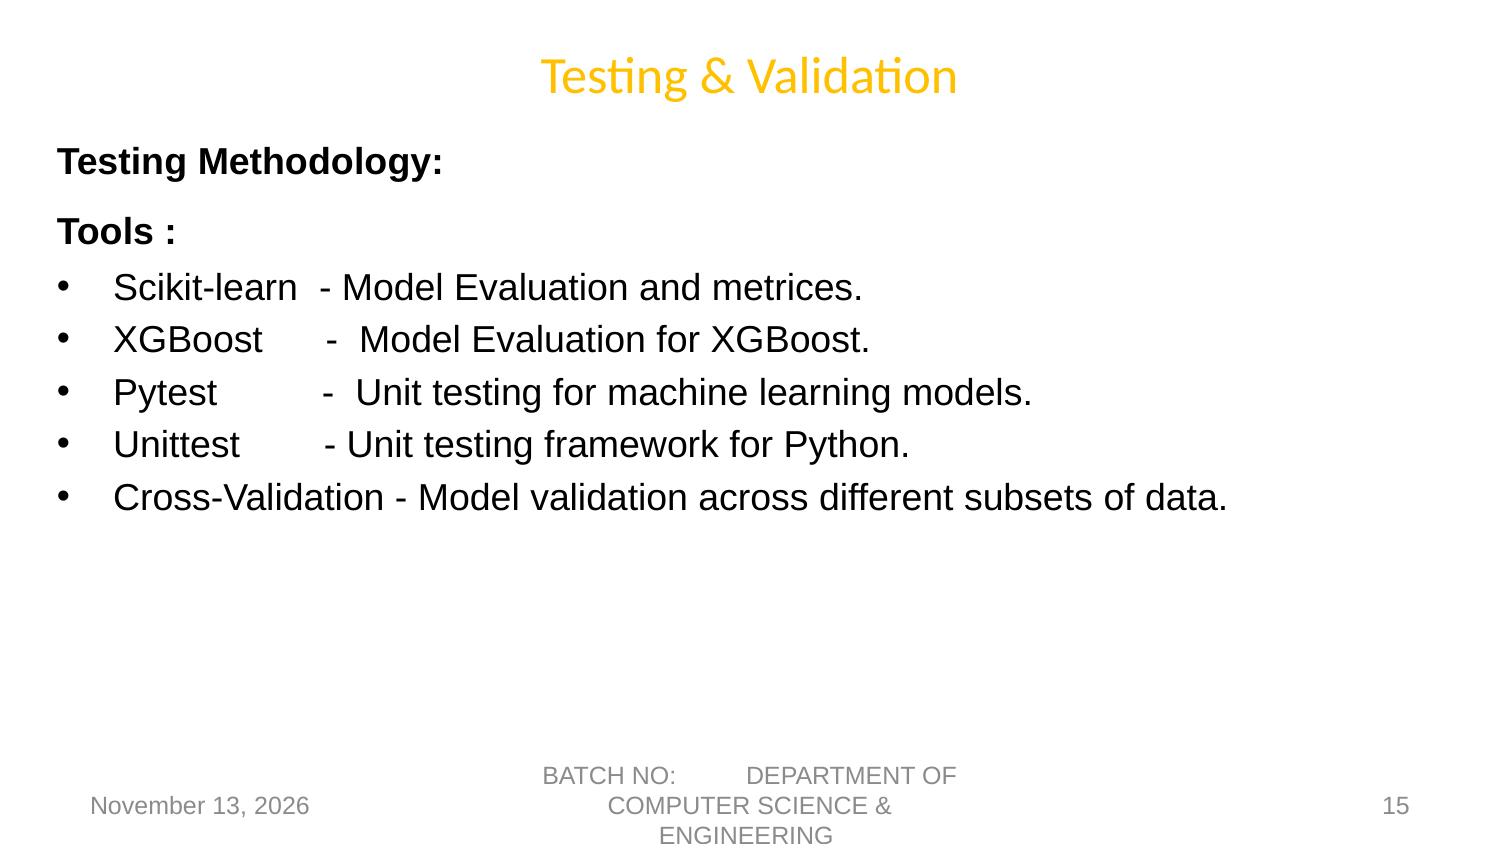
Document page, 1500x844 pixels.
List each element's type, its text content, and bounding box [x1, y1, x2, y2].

list Testing Methodology: Tools : Scikit-learn - Model Evaluation and metrices. XGBoost - Model Evaluation for XGBoost. Pytest - Unit testing for machine learning models. Unittest - Unit testing framework for Python. Cross-Validation - Model validation across different subsets of data. [41, 129, 1392, 687]
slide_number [75, 782, 425, 827]
footer BATCH NO: DEPARTMENT OF COMPUTER SCIENCE & ENGINEERING [512, 782, 988, 827]
title Testing & Validation [75, 33, 1425, 175]
slide_number 15 [1074, 782, 1425, 827]
